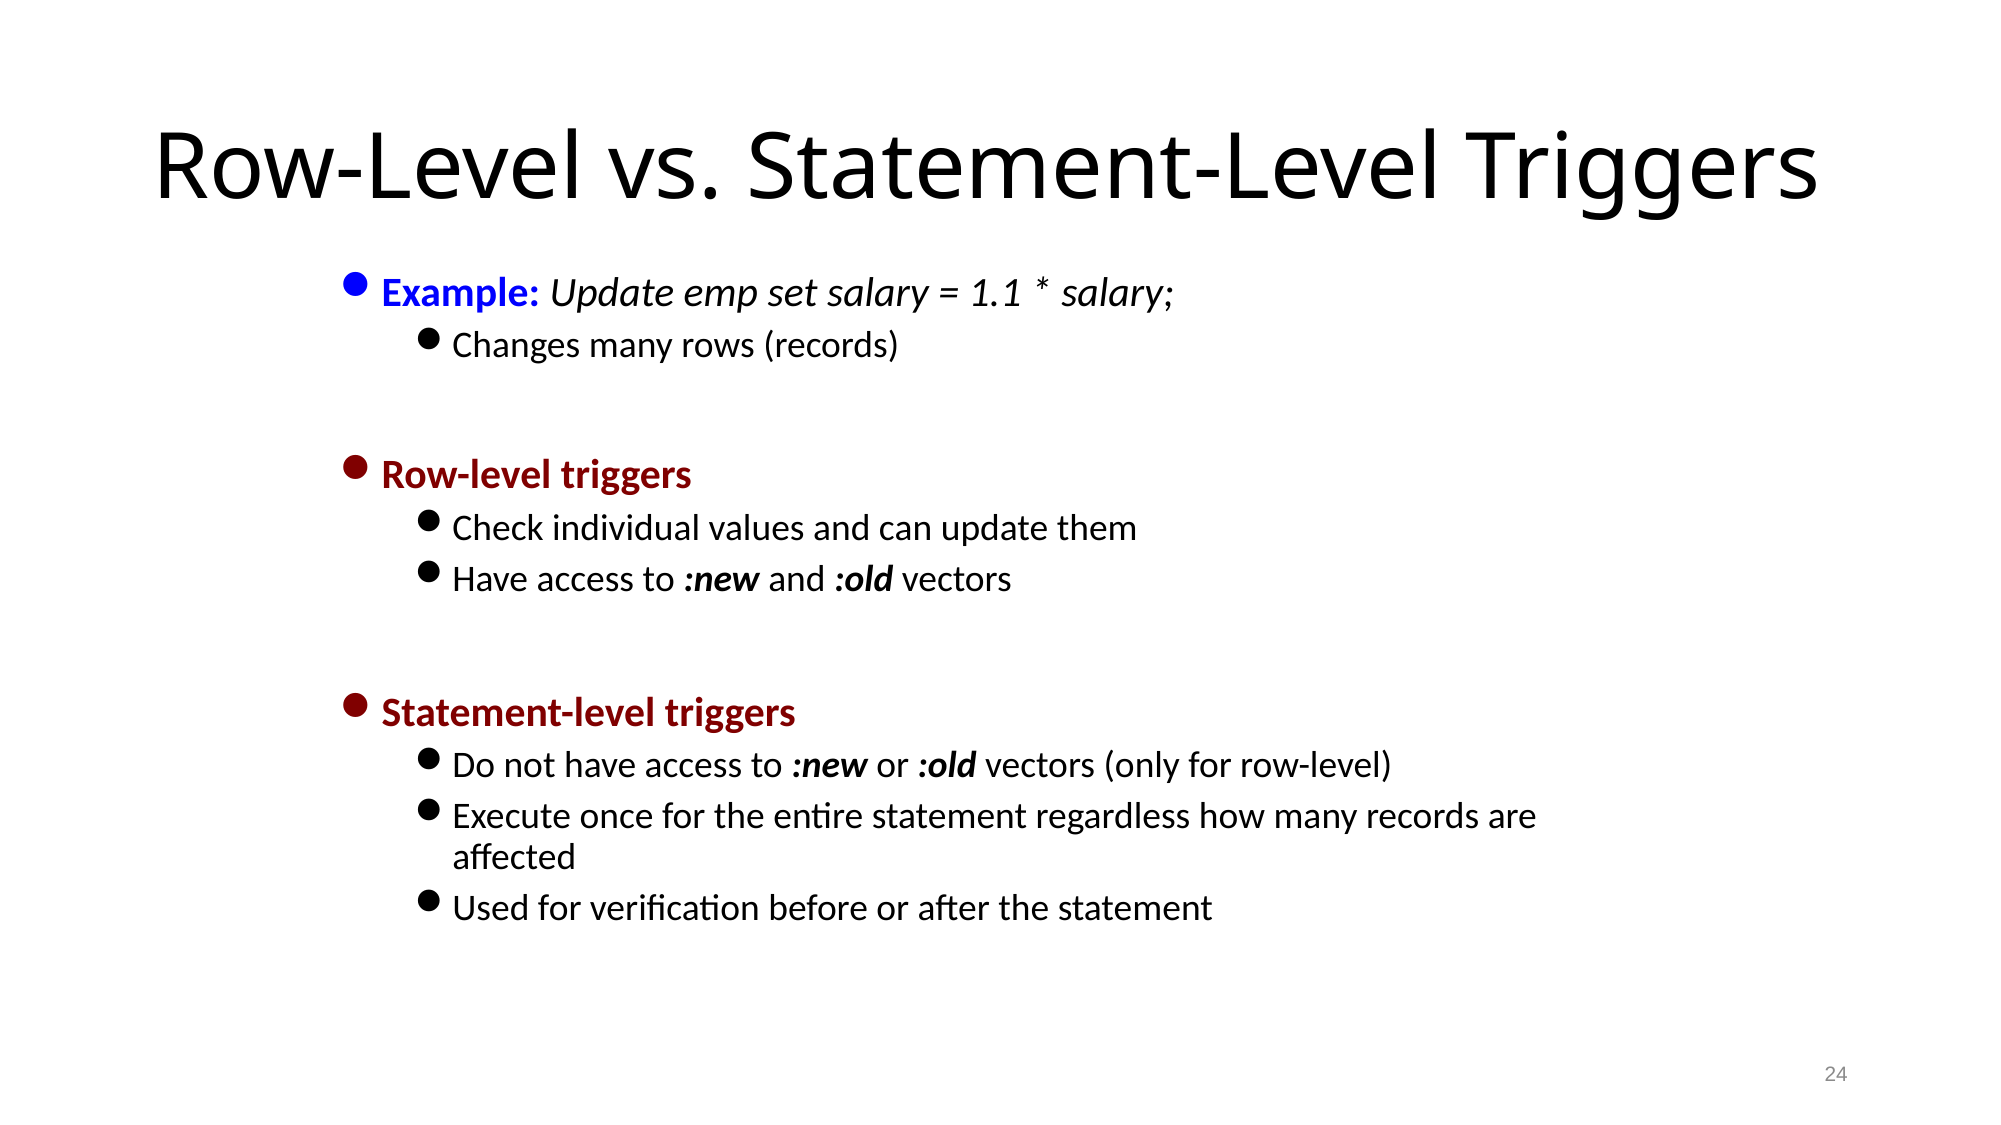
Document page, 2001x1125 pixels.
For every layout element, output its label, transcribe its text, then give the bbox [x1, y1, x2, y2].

slide_number 24 [1412, 1042, 1863, 1103]
title Row-Level vs. Statement-Level Triggers [137, 59, 1863, 278]
list Example: Update emp set salary = 1.1 * salary; Changes many rows (records) Row-level triggers Check individual values and can update them Have access to :new and :old vectors Statement-level triggers Do not have access to :new or :old vectors (only for row-level) Execute once for the entire statement regardless how many records are affected Used for verification before or after the statement [324, 262, 1675, 987]
